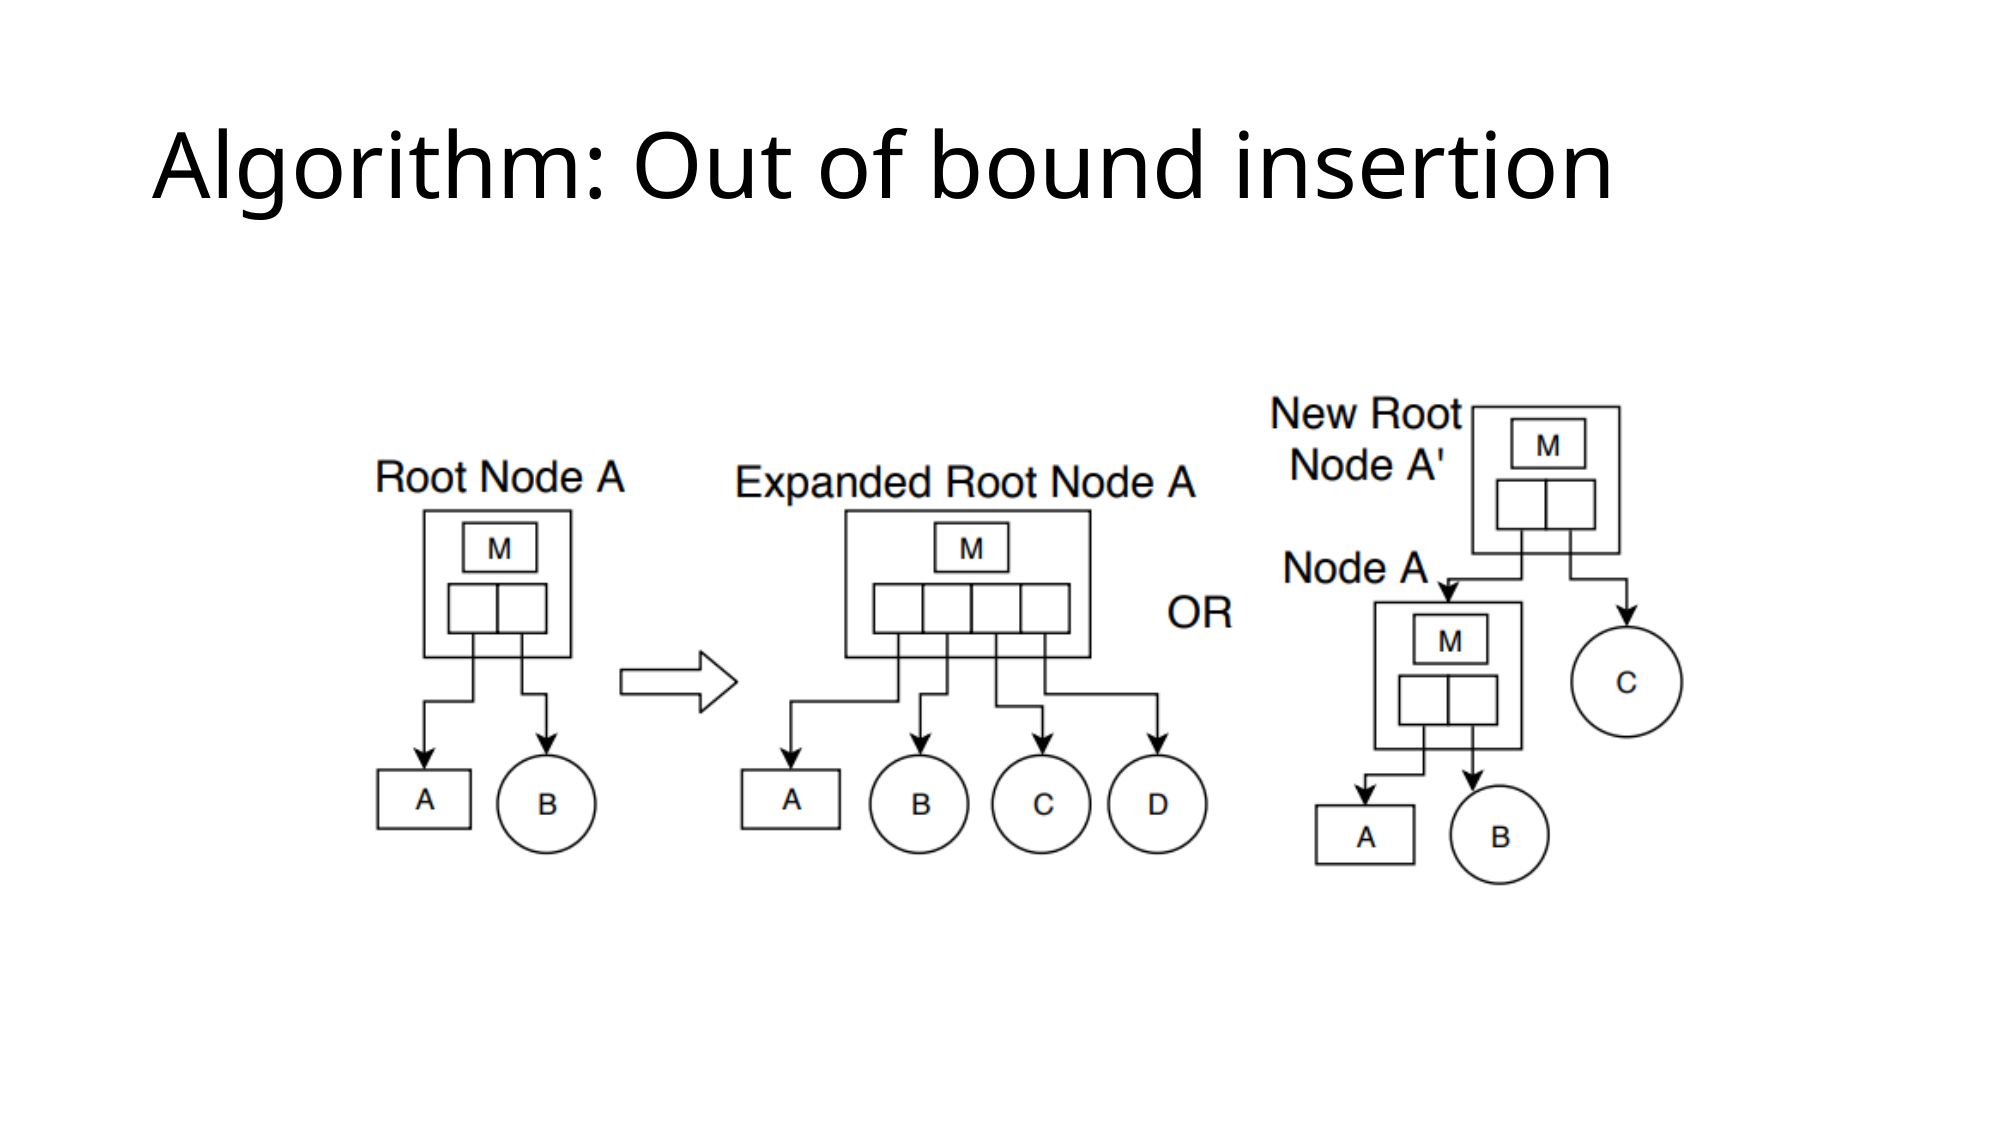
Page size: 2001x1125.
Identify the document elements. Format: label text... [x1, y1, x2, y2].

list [256, 324, 1744, 918]
title Algorithm: Out of bound insertion [137, 59, 1863, 278]
